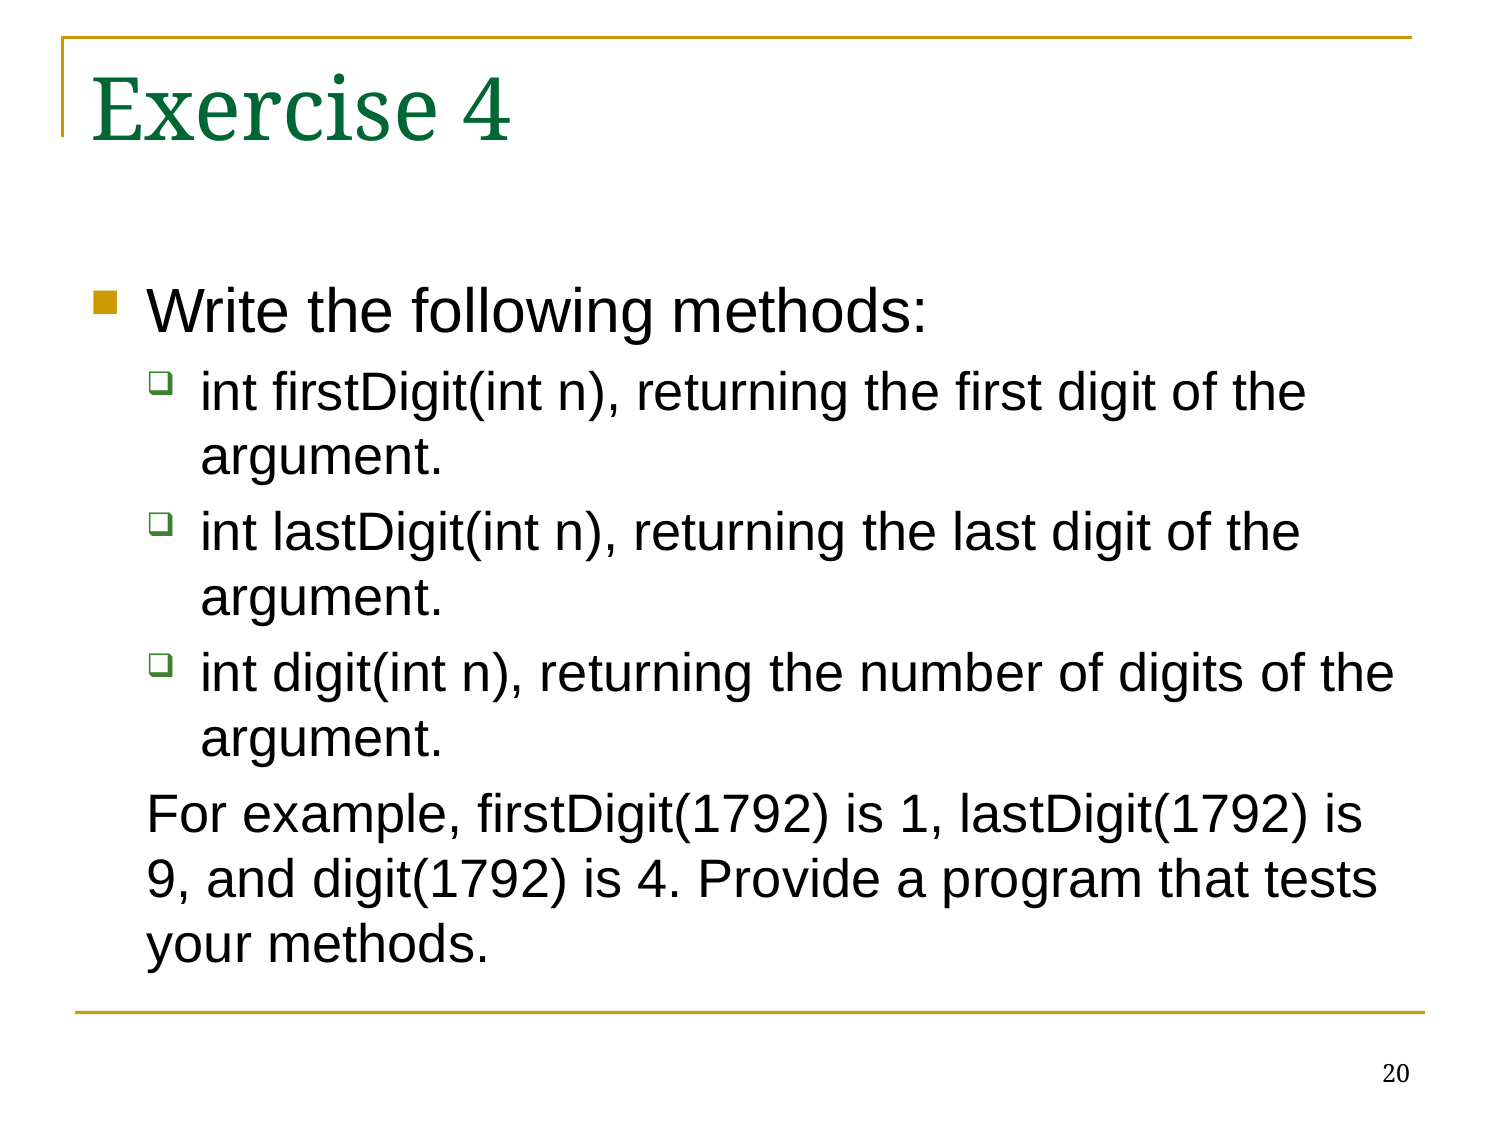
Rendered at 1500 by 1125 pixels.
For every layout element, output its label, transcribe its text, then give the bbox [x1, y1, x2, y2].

list Write the following methods: int firstDigit(int n), returning the first digit of the argument. int lastDigit(int n), returning the last digit of the argument. int digit(int n), returning the number of digits of the argument. For example, firstDigit(1792) is 1, lastDigit(1792) is 9, and digit(1792) is 4. Provide a program that tests your methods. [74, 262, 1426, 1006]
slide_number 20 [1074, 1023, 1426, 1100]
title Exercise 4 [74, 45, 1426, 233]
